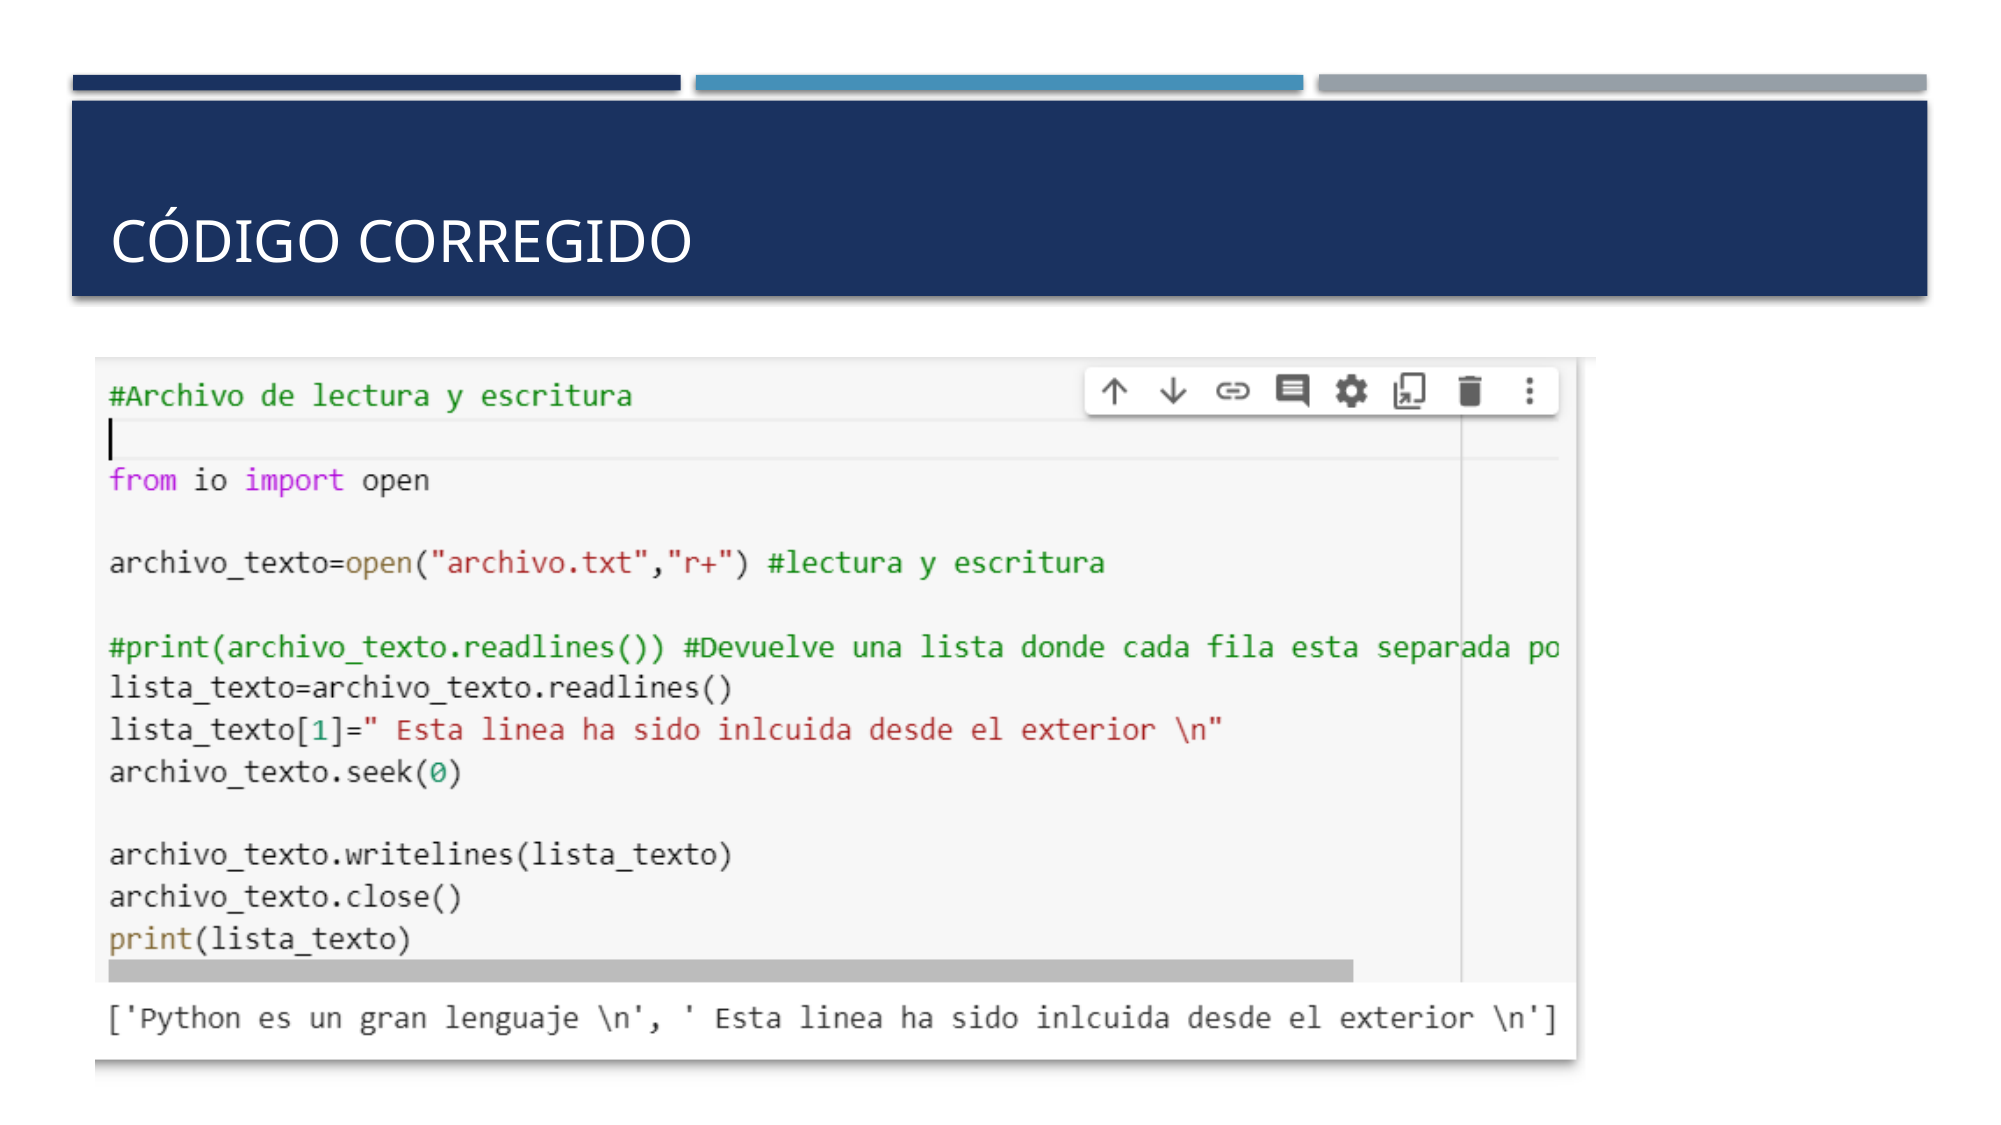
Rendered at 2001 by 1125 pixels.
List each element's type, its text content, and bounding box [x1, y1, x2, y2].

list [94, 357, 1597, 1119]
title Código corregido [95, 115, 1905, 282]
